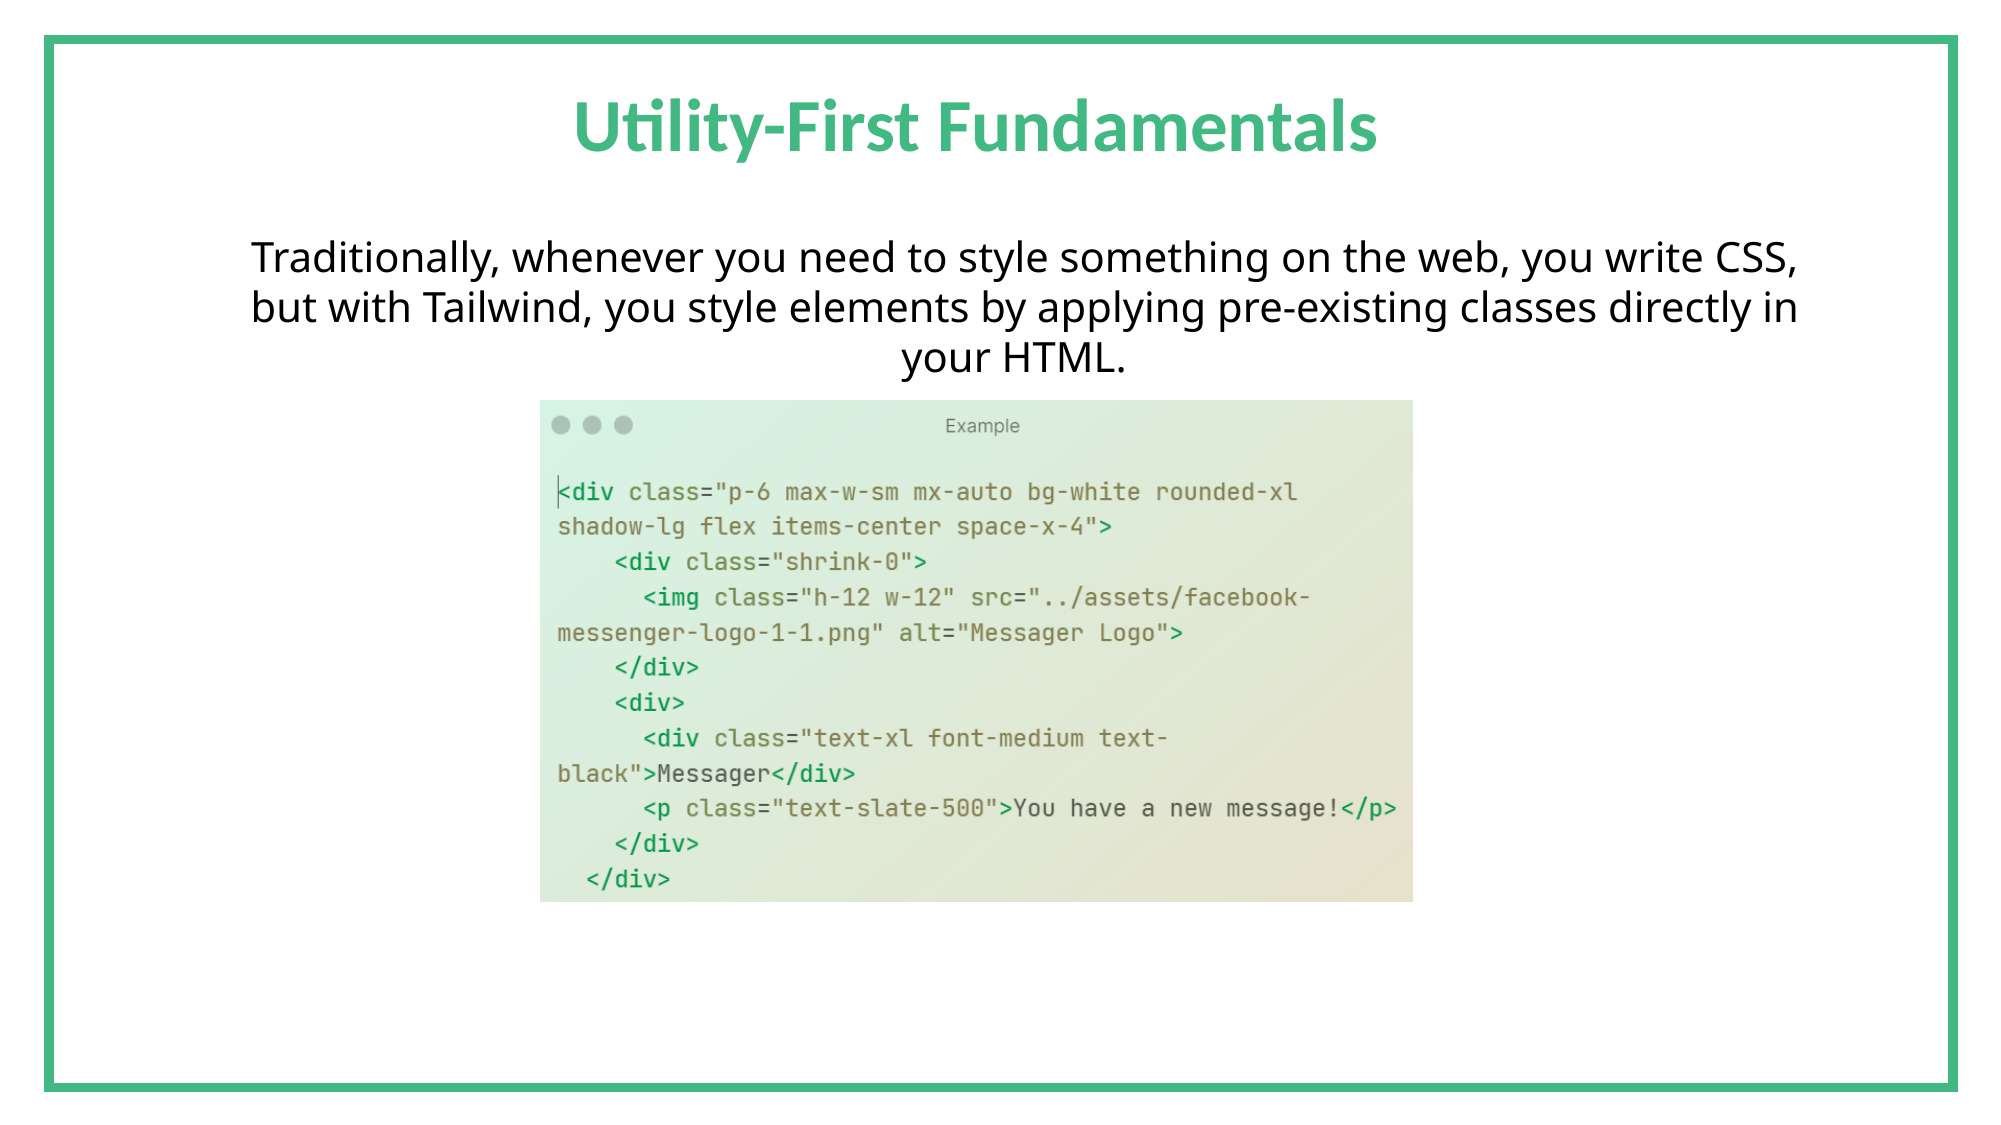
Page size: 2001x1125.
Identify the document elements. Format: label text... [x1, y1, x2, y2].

text_box [48, 38, 1954, 1089]
picture [540, 400, 1413, 902]
text_box Traditionally, whenever you need to style something on the web, you write CSS, but with Tailwind, you style elements by applying pre-existing classes directly in your HTML. [229, 223, 1821, 389]
text_box Utility-First Fundamentals [559, 69, 1394, 175]
